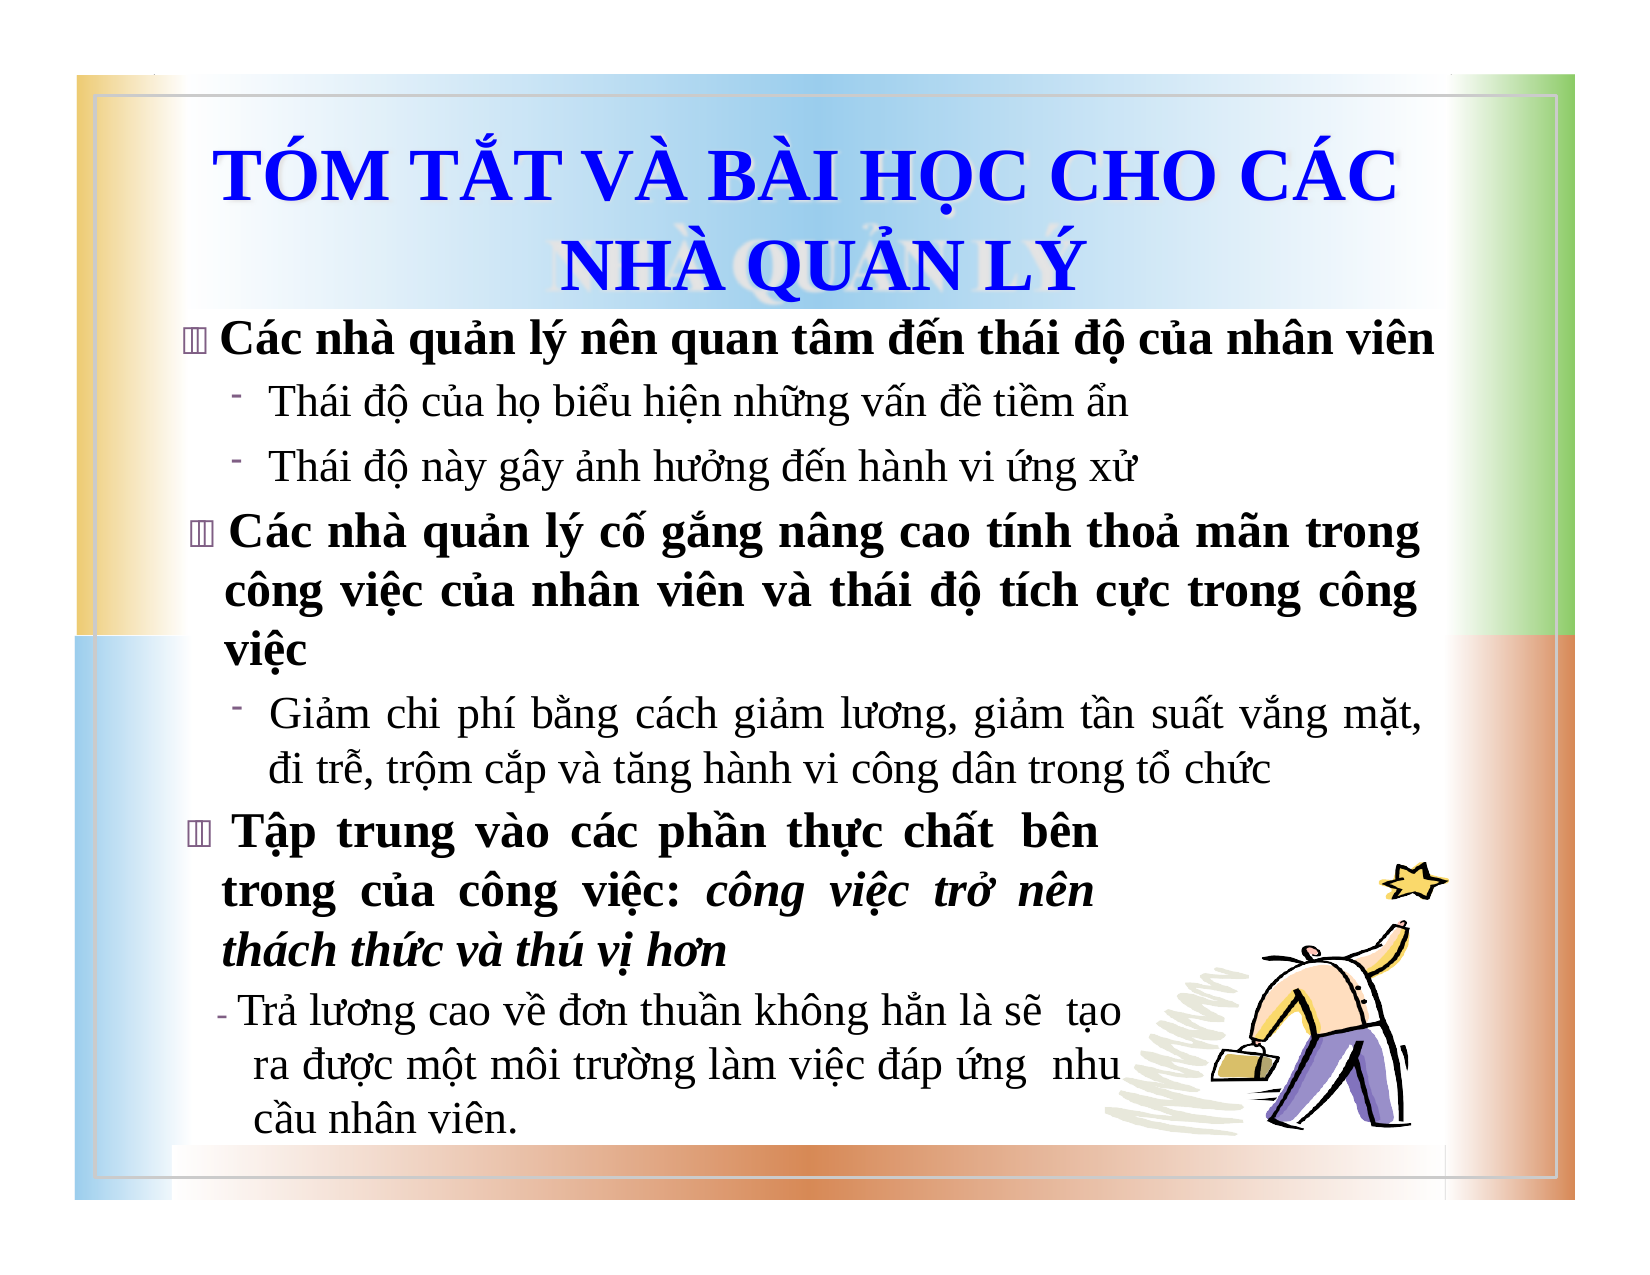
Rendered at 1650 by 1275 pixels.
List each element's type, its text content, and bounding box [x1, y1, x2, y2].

list  Các nhà quản lý nên quan tâm đến thái độ của nhân viên Thái độ của họ biểu hiện những vấn đề tiềm ẩn Thái độ này gây ảnh hưởng đến hành vi ứng xử  Các nhà quản lý cố gắng nâng cao tính thoả mãn trong công việc của nhân viên và thái độ tích cực trong công việc Giảm chi phí bằng cách giảm lương, giảm tần suất vắng mặt, đi trễ, trộm cắp và tăng hành vi công dân trong tổ chức  Tập trung vào các phần thực chất bên trong của công việc: công việc trở nên thách thức và thú vị hơn - Trả lương cao về đơn thuần không hẳn là sẽ tạo ra được một môi trường làm việc đáp ứng nhu cầu nhân viên. [177, 296, 1437, 1143]
picture [74, 74, 1575, 1200]
title TÓM TẮT VÀ BÀI HỌC CHO CÁC NHÀ QUẢN LÝ [210, 120, 1403, 296]
text_box [1437, 862, 1449, 900]
text_box [205, 115, 1412, 230]
